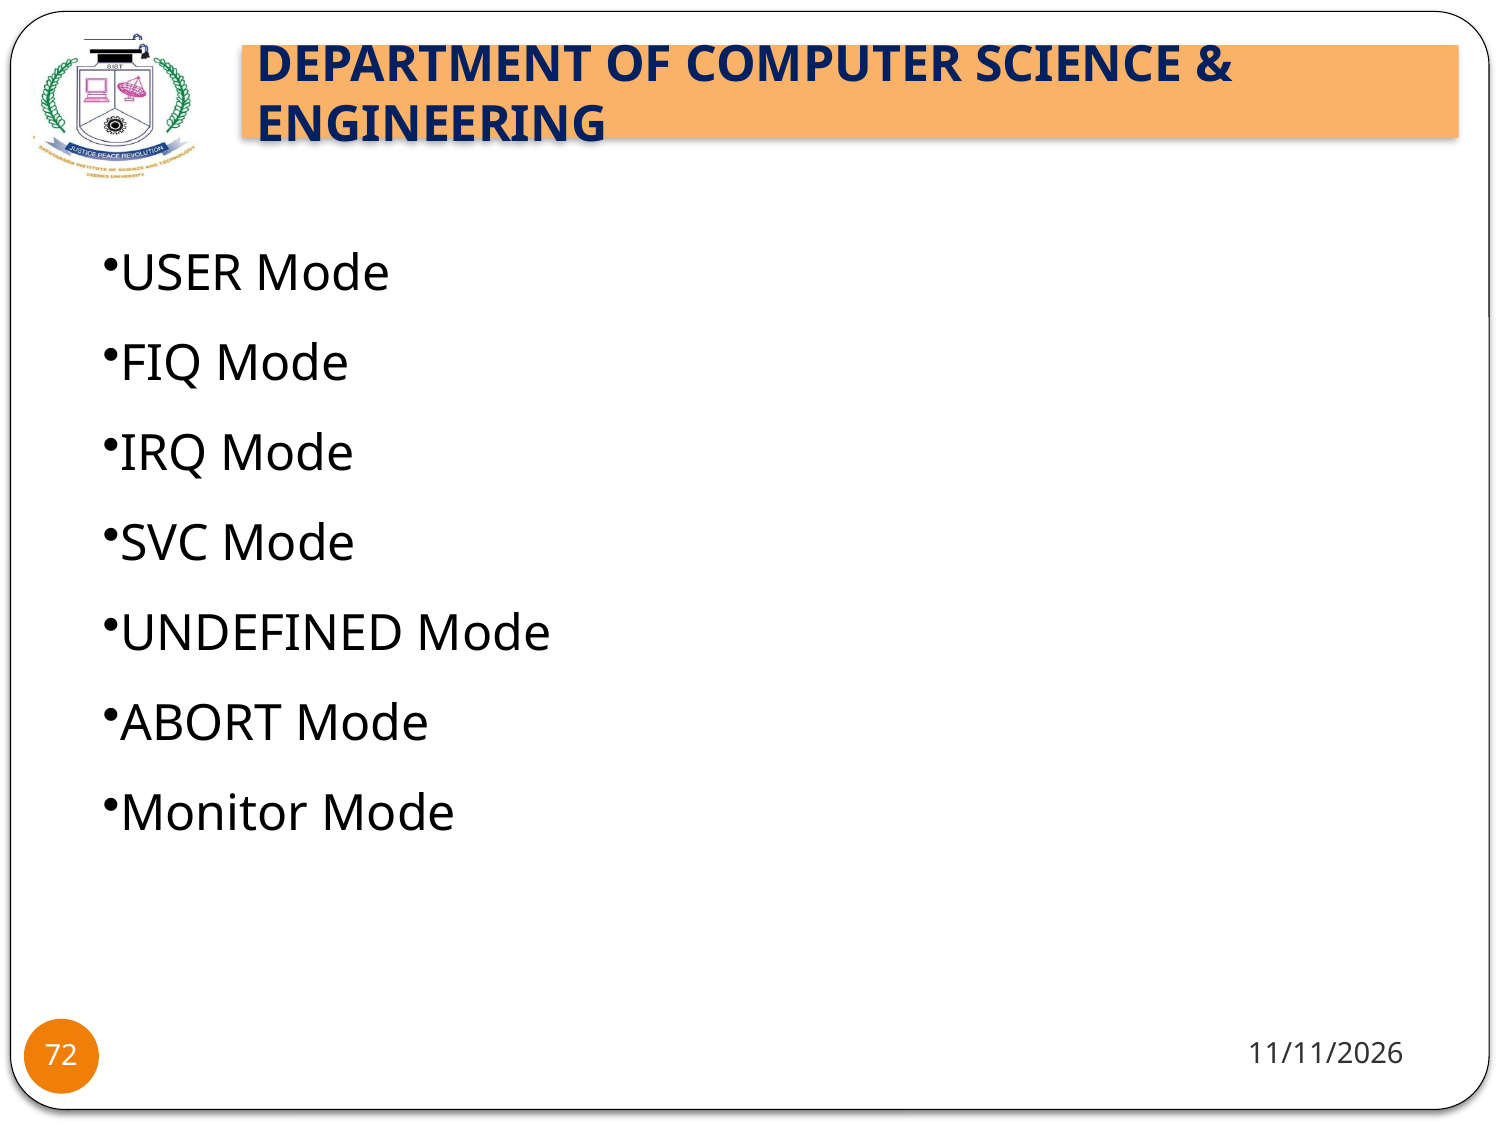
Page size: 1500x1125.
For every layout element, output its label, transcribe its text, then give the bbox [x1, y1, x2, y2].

slide_number 72 [23, 1018, 99, 1094]
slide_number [1012, 1015, 1419, 1094]
picture [29, 30, 200, 182]
text_box USER Mode FIQ Mode IRQ Mode SVC Mode UNDEFINED Mode ABORT Mode Monitor Mode [87, 203, 688, 849]
